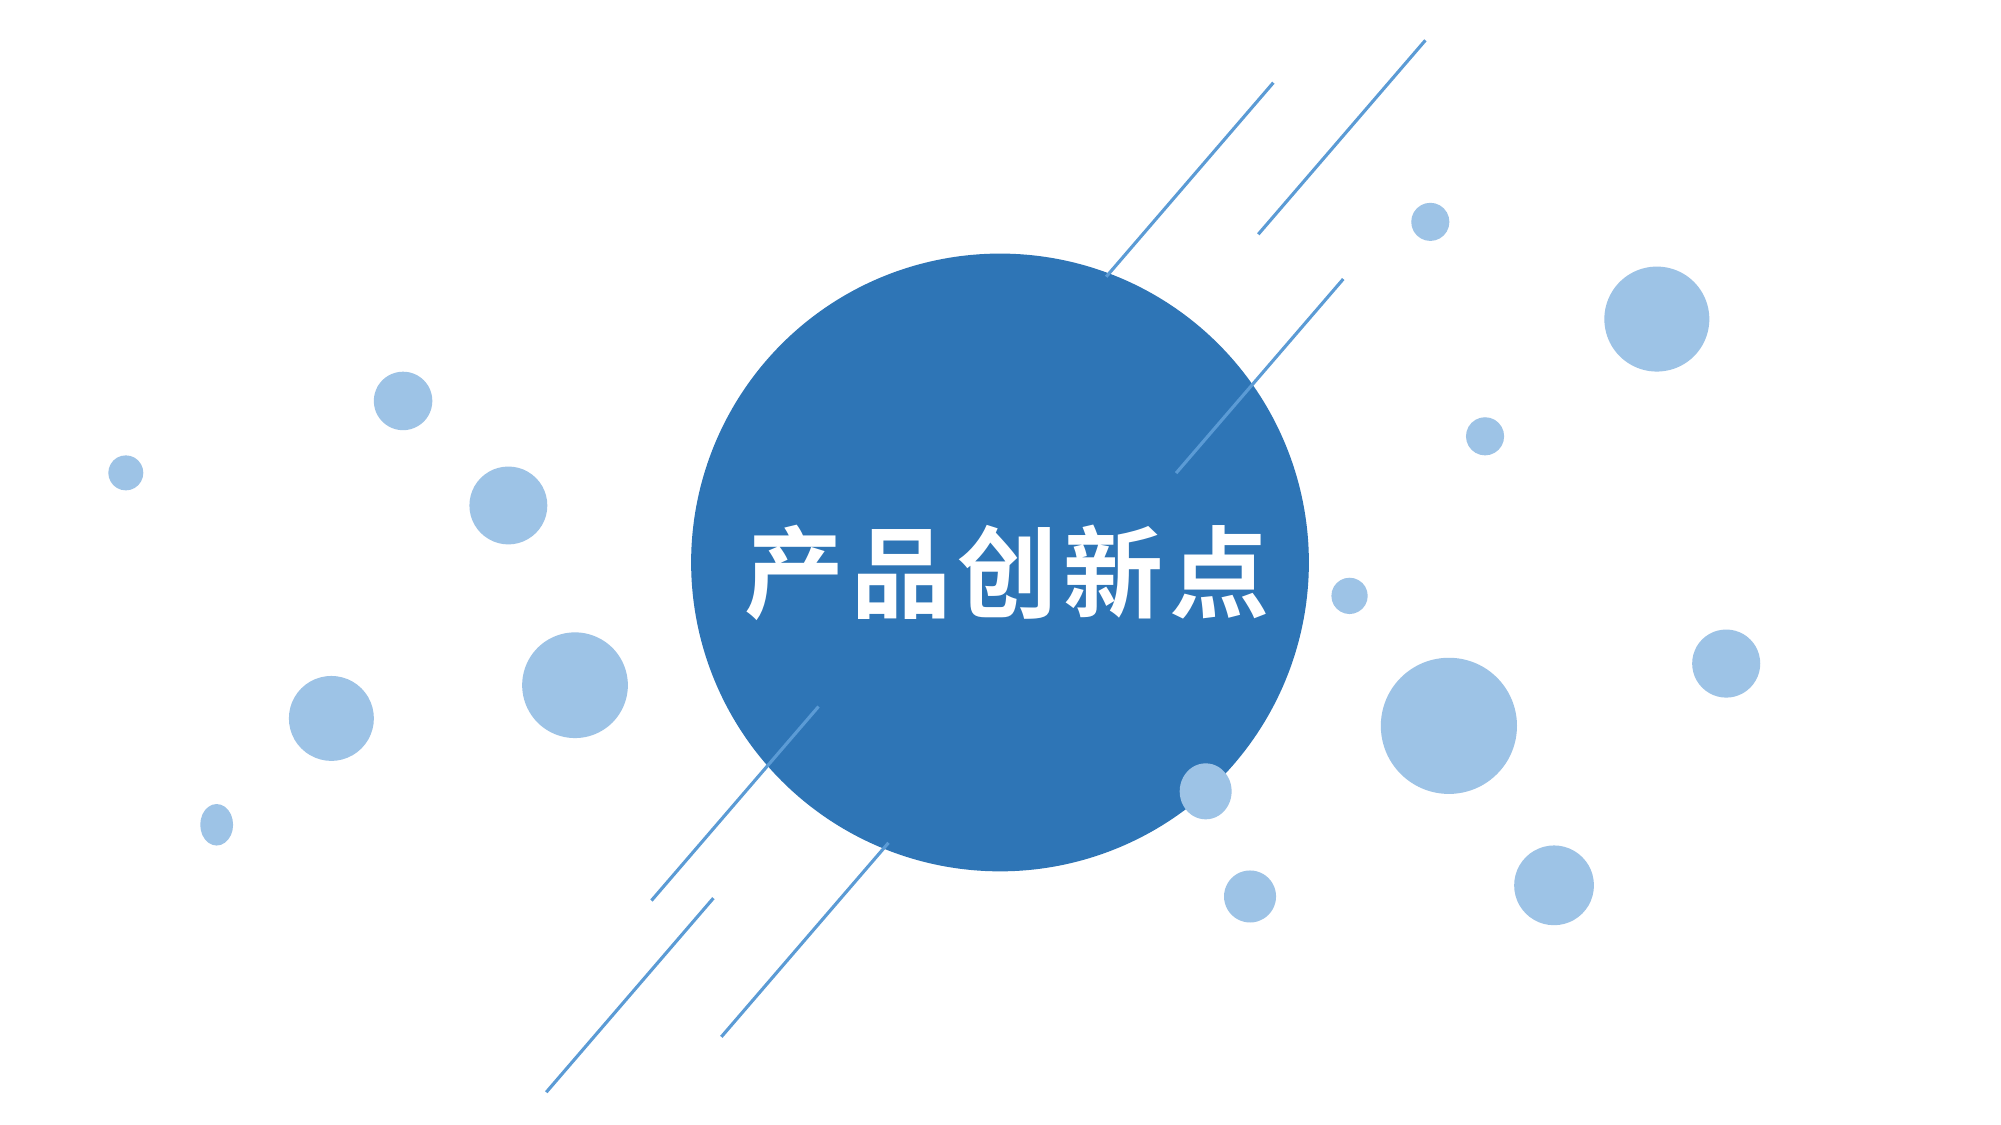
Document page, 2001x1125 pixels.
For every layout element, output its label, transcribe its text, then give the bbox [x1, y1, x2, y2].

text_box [721, 842, 889, 1037]
text_box [1513, 844, 1595, 927]
text_box [107, 454, 145, 492]
text_box [521, 631, 629, 740]
text_box [372, 370, 434, 432]
text_box [1464, 416, 1506, 457]
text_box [1176, 279, 1344, 474]
text_box [1603, 265, 1711, 373]
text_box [1106, 82, 1274, 277]
text_box [1379, 656, 1519, 795]
text_box [1178, 762, 1233, 821]
text_box [1222, 869, 1278, 924]
text_box [1330, 576, 1369, 616]
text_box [1258, 40, 1426, 235]
text_box [468, 465, 549, 546]
text_box [199, 802, 235, 847]
text_box [1415, 201, 1451, 242]
text_box [690, 252, 1310, 873]
text_box 产品创新点 [720, 503, 1296, 639]
text_box [1691, 628, 1762, 699]
text_box [287, 674, 375, 762]
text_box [651, 706, 819, 901]
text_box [546, 898, 714, 1093]
